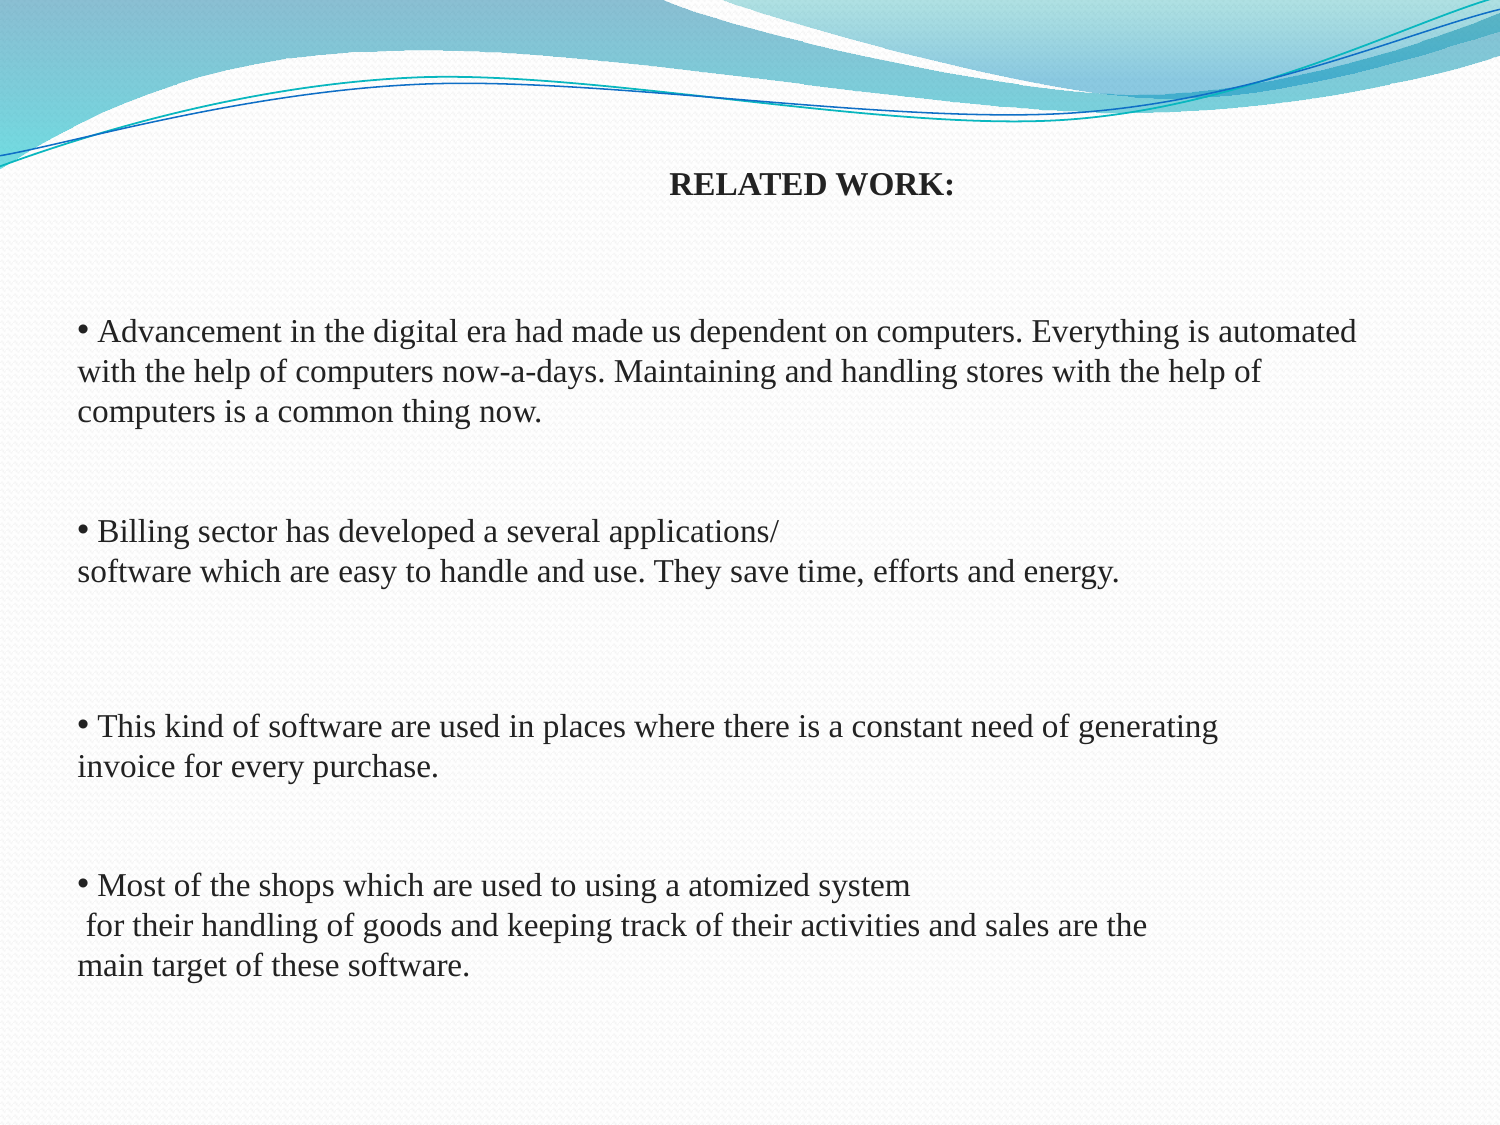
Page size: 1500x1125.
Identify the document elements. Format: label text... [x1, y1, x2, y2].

text_box RELATED WORK: Advancement in the digital era had made us dependent on computers. Everything is automated with the help of computers now-a-days. Maintaining and handling stores with the help of computers is a common thing now. Billing sector has developed a several applications/ software which are easy to handle and use. They save time, efforts and energy. This kind of software are used in places where there is a constant need of generating invoice for every purchase. Most of the shops which are used to using a atomized system for their handling of goods and keeping track of their activities and sales are the main target of these software. [62, 154, 1500, 991]
